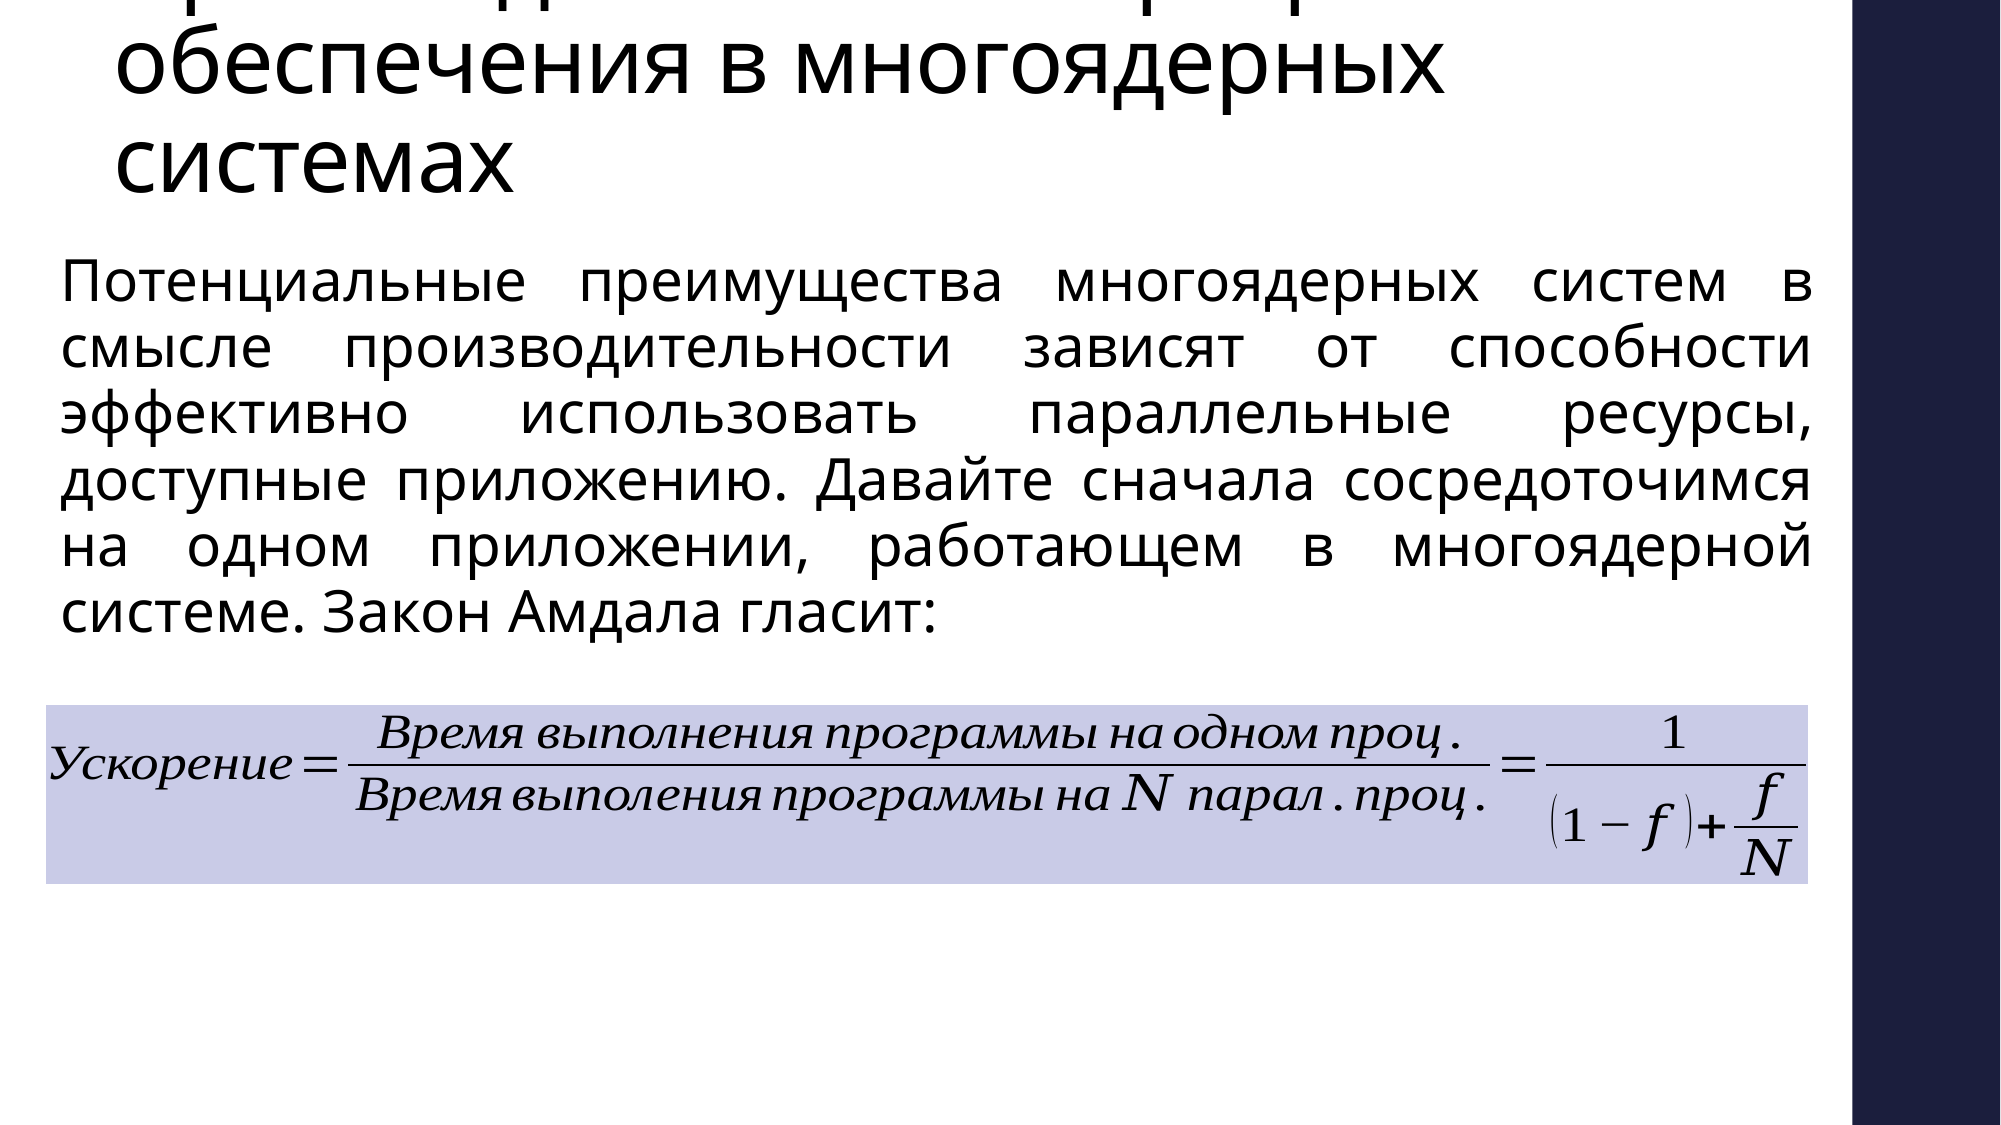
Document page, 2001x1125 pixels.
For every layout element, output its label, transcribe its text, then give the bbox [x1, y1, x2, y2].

list Потенциальные преимущества многоядерных систем в смысле производительности зависят от способности эффективно использовать параллельные ресурсы, доступные приложению. Давайте сначала сосредоточимся на одном приложении, работающем в многоядерной системе. Закон Амдала гласит: [45, 240, 1831, 656]
title Производительность программного обеспечения в многоядерных системах [99, 2, 1831, 220]
